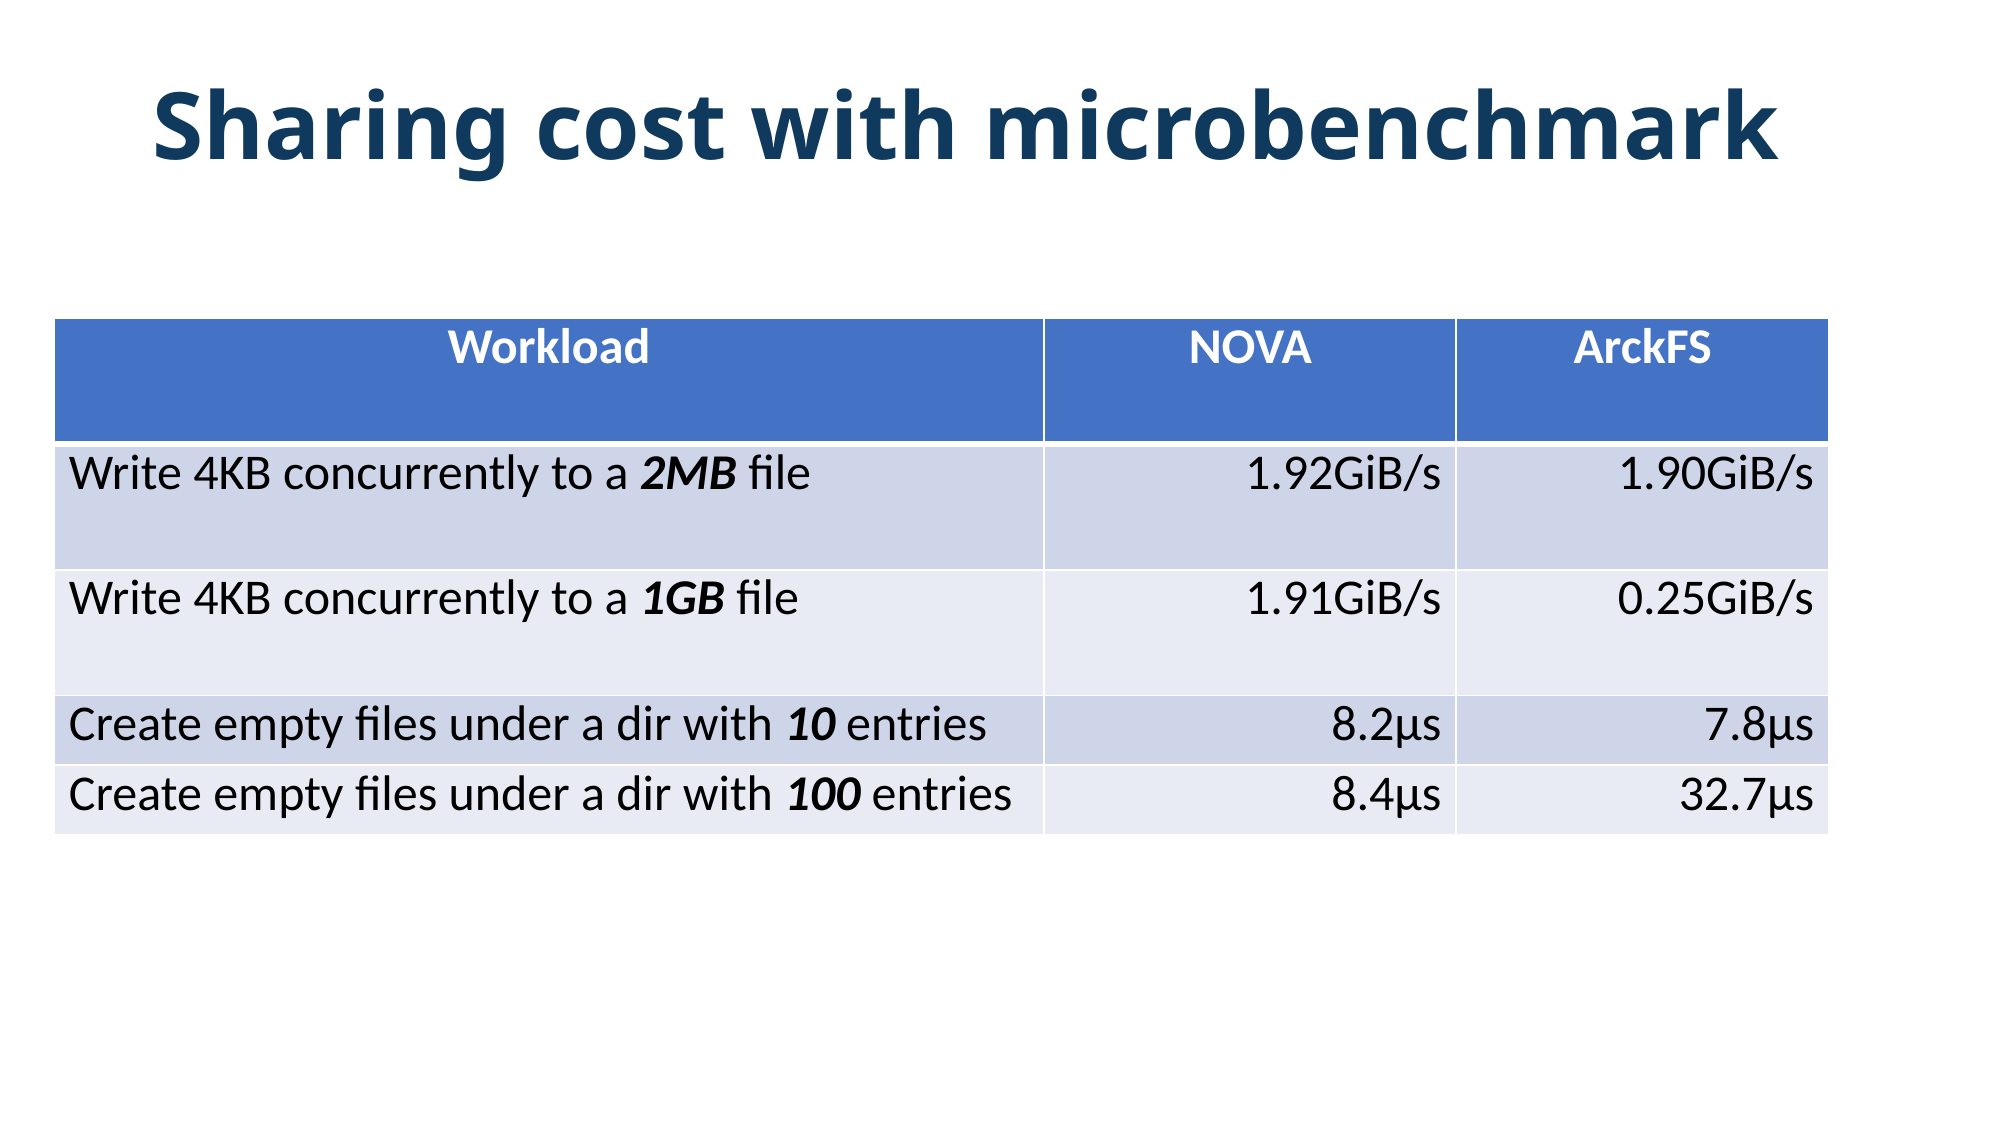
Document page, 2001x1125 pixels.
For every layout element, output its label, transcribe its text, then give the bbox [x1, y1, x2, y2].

table_header Workload [55, 319, 1043, 441]
text_box Sharing cost with microbenchmark [137, 59, 1882, 190]
table_cell Create empty files under a dir with 10 entries [55, 696, 1043, 764]
table_cell 7.8μs [1457, 696, 1828, 764]
table_cell 1.92GiB/s [1045, 447, 1455, 569]
table_cell Create empty files under a dir with 100 entries [55, 766, 1043, 834]
table_cell 32.7μs [1457, 766, 1828, 834]
table_cell 1.90GiB/s [1457, 447, 1828, 569]
table_cell Write 4KB concurrently to a 1GB file [55, 571, 1043, 695]
table_cell 1.91GiB/s [1045, 571, 1455, 695]
table_cell 8.4μs [1045, 766, 1455, 834]
table_header ArckFS [1457, 319, 1828, 441]
table_cell 8.2μs [1045, 696, 1455, 764]
table_header NOVA [1045, 319, 1455, 441]
table_cell Write 4KB concurrently to a 2MB file [55, 447, 1043, 569]
table_cell 0.25GiB/s [1457, 571, 1828, 695]
